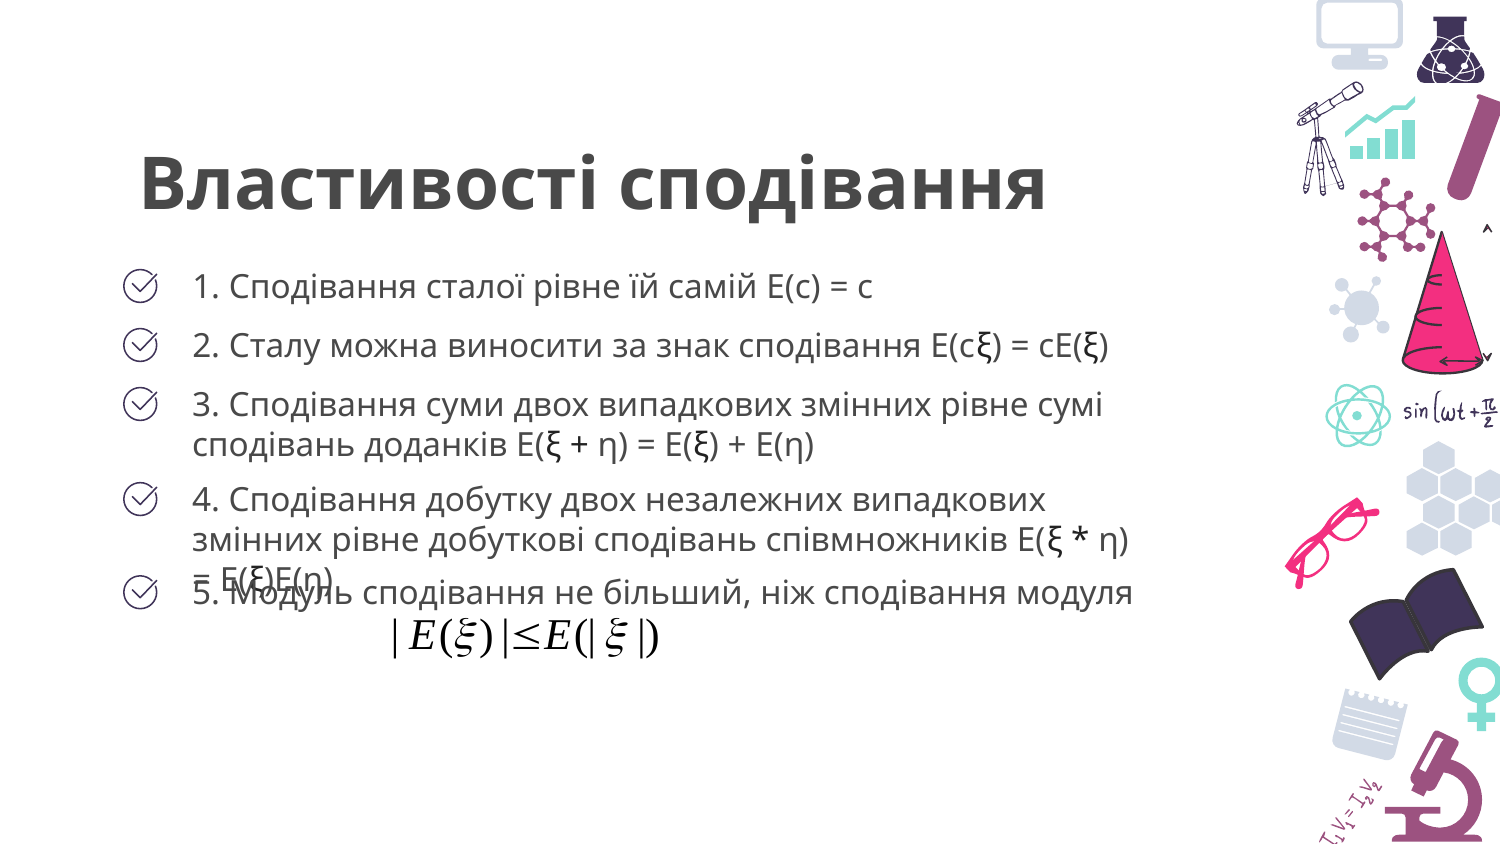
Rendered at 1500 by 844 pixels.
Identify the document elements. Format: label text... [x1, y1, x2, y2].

text_box 2. Сталу можна виносити за знак сподівання E(cξ) = cE(ξ) [177, 316, 1144, 372]
text_box 1. Сподівання сталої рівне їй самій E(c) = c [177, 257, 1144, 313]
text_box [123, 268, 158, 304]
text_box [123, 327, 158, 363]
text_box [123, 386, 158, 422]
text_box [386, 609, 669, 669]
text_box 3. Сподівання суми двох випадкових змінних рівне сумі сподівань доданків E(ξ + η) = E(ξ) + E(η) [177, 375, 1160, 470]
text_box [123, 575, 158, 610]
text_box 4. Сподівання добутку двох незалежних випадкових змінних рівне добуткові сподівань співмножників E(ξ * η) = E(ξ)E(η) [177, 470, 1160, 563]
text_box [123, 481, 158, 517]
text_box 5. Модуль сподівання не більший, ніж сподівання модуля [177, 563, 1160, 668]
text_box Властивості сподівання [123, 129, 1106, 233]
